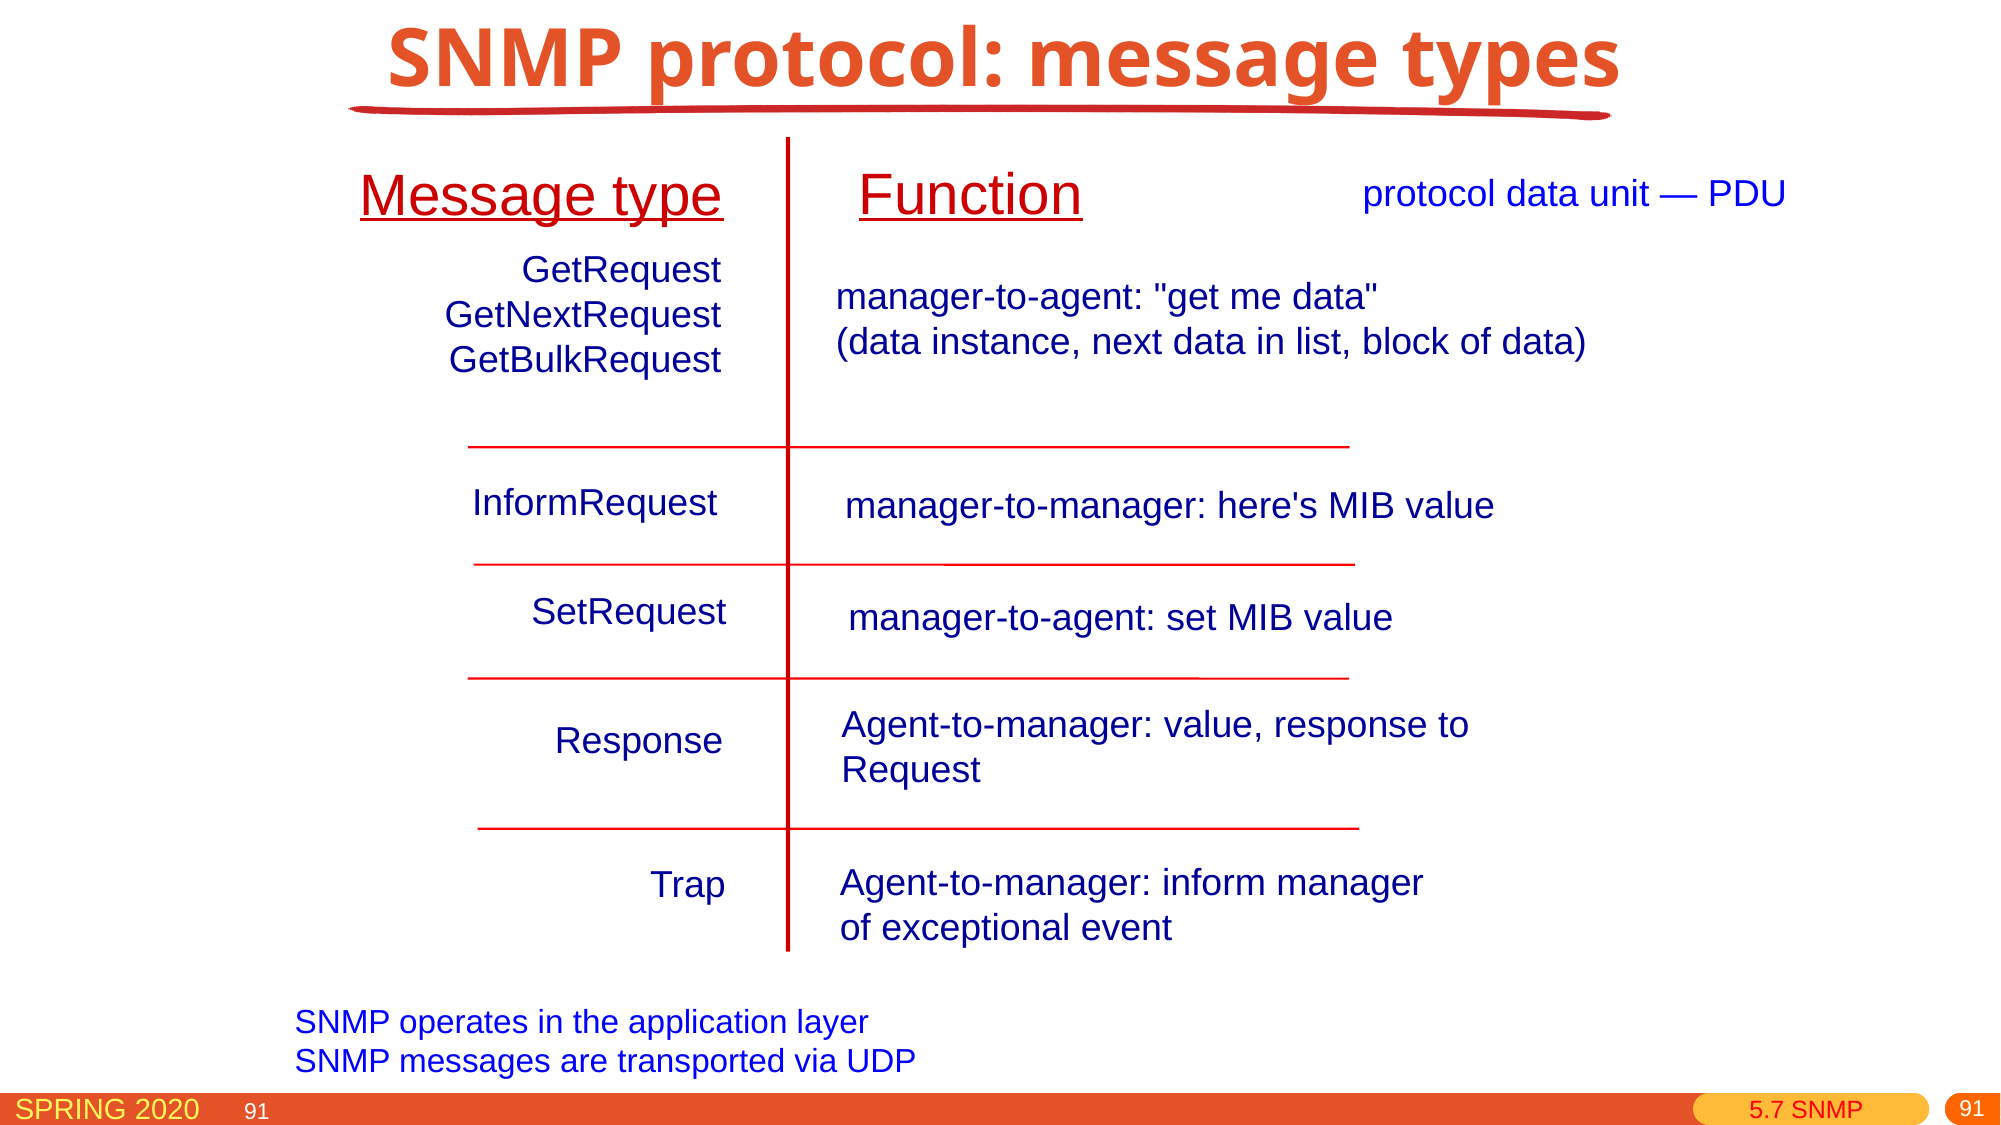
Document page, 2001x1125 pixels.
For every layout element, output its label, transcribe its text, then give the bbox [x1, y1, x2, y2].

text_box InformRequest [309, 470, 733, 531]
text_box Trap [317, 852, 741, 913]
text_box manager-to-agent: "get me data" (data instance, next data in list, block of data) [820, 265, 1603, 370]
text_box SetRequest [318, 579, 742, 639]
text_box Agent-to-manager: value, response to Request [826, 692, 1522, 798]
text_box GetRequest GetNextRequest GetBulkRequest [429, 238, 737, 388]
picture [342, 100, 1627, 125]
text_box SNMP operates in the application layer SNMP messages are transported via UDP [279, 992, 1607, 1087]
text_box Agent-to-manager: inform manager of exceptional event [825, 850, 1612, 956]
text_box manager-to-agent: set MIB value [833, 585, 1535, 645]
text_box Response [314, 708, 738, 769]
text_box Message type [344, 149, 739, 235]
text_box 5.7 SNMP [1720, 1086, 1886, 1125]
text_box manager-to-manager: here's MIB value [830, 473, 1570, 533]
text_box Function [844, 149, 1098, 234]
text_box protocol data unit — PDU [1337, 161, 1803, 222]
title SNMP protocol: message types [337, 0, 1674, 148]
